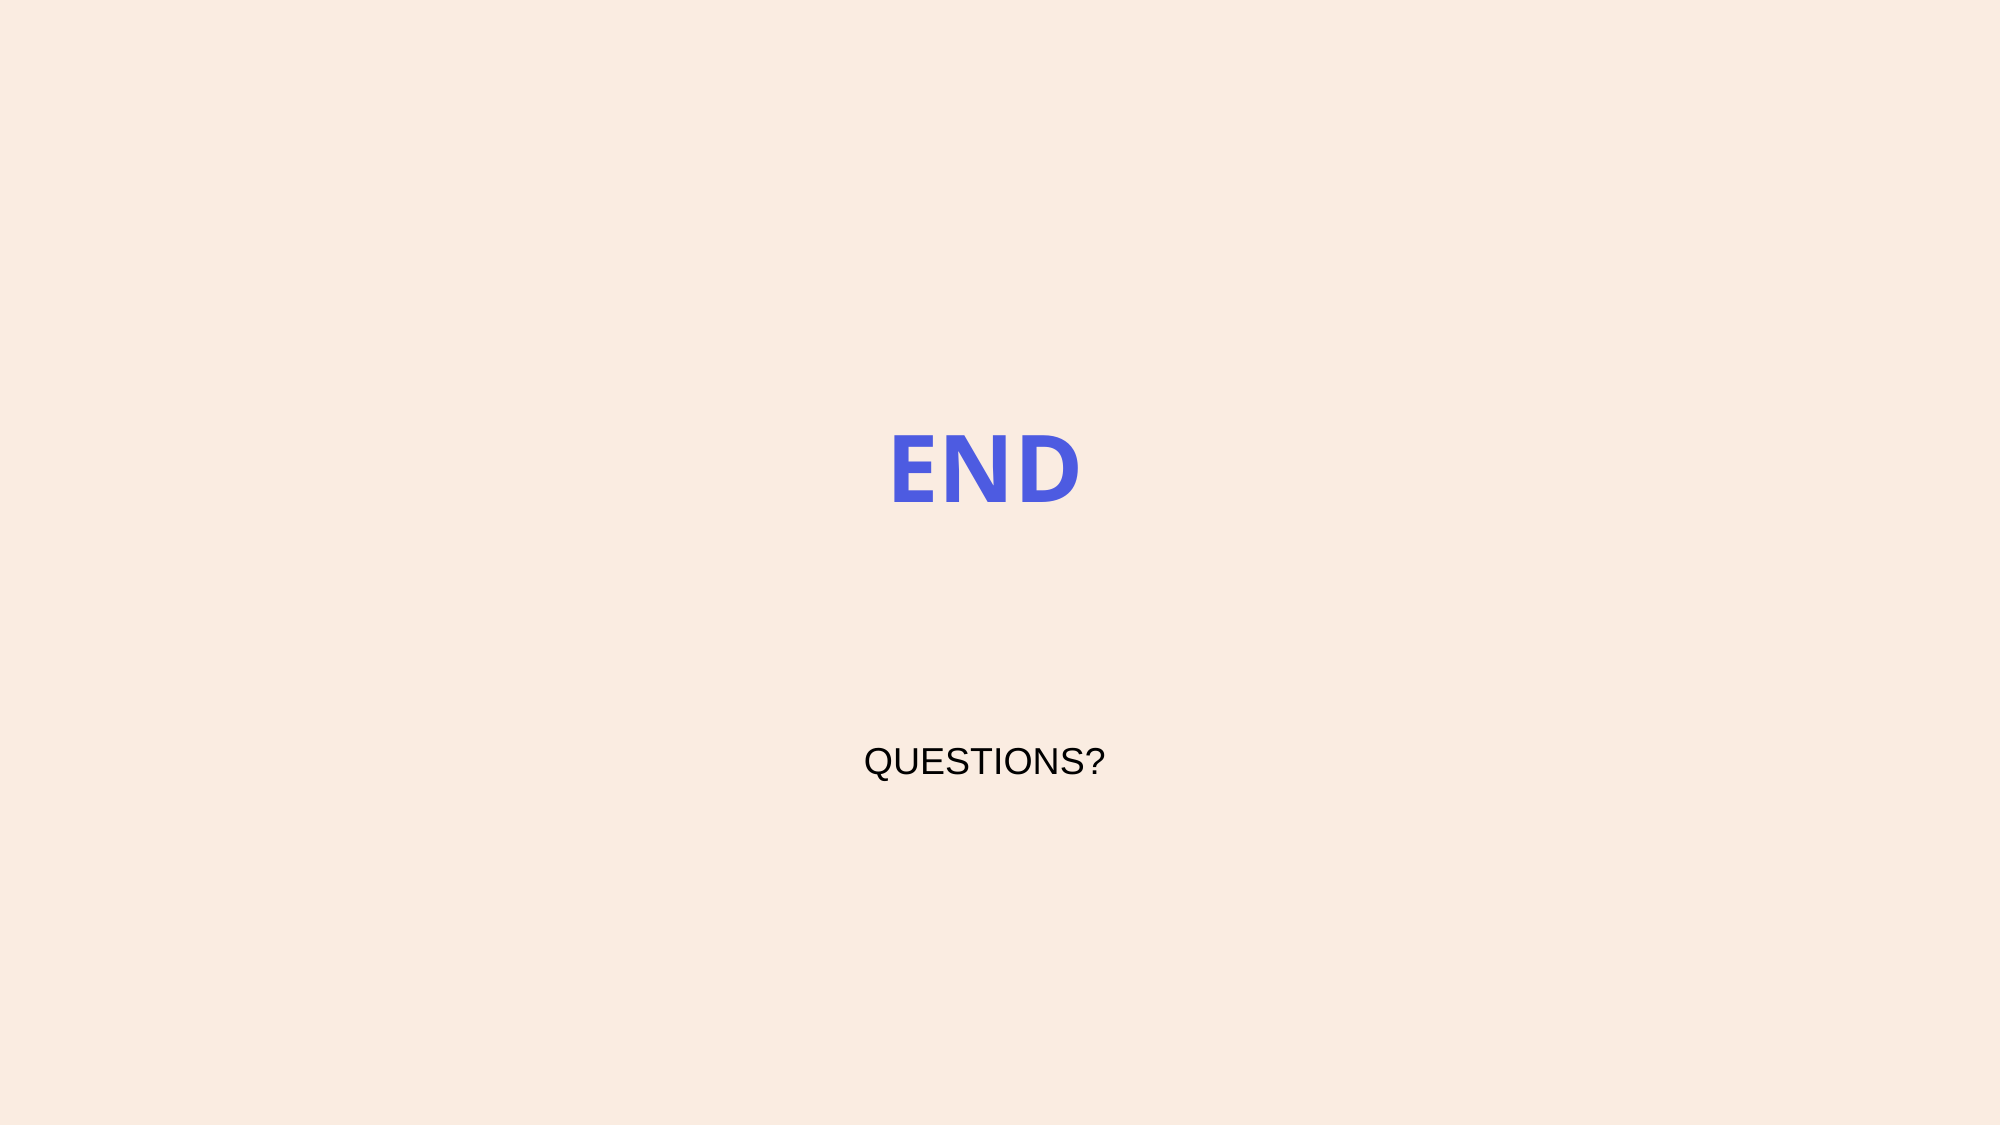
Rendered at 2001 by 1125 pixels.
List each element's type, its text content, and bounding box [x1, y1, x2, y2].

title End [111, 413, 1858, 532]
